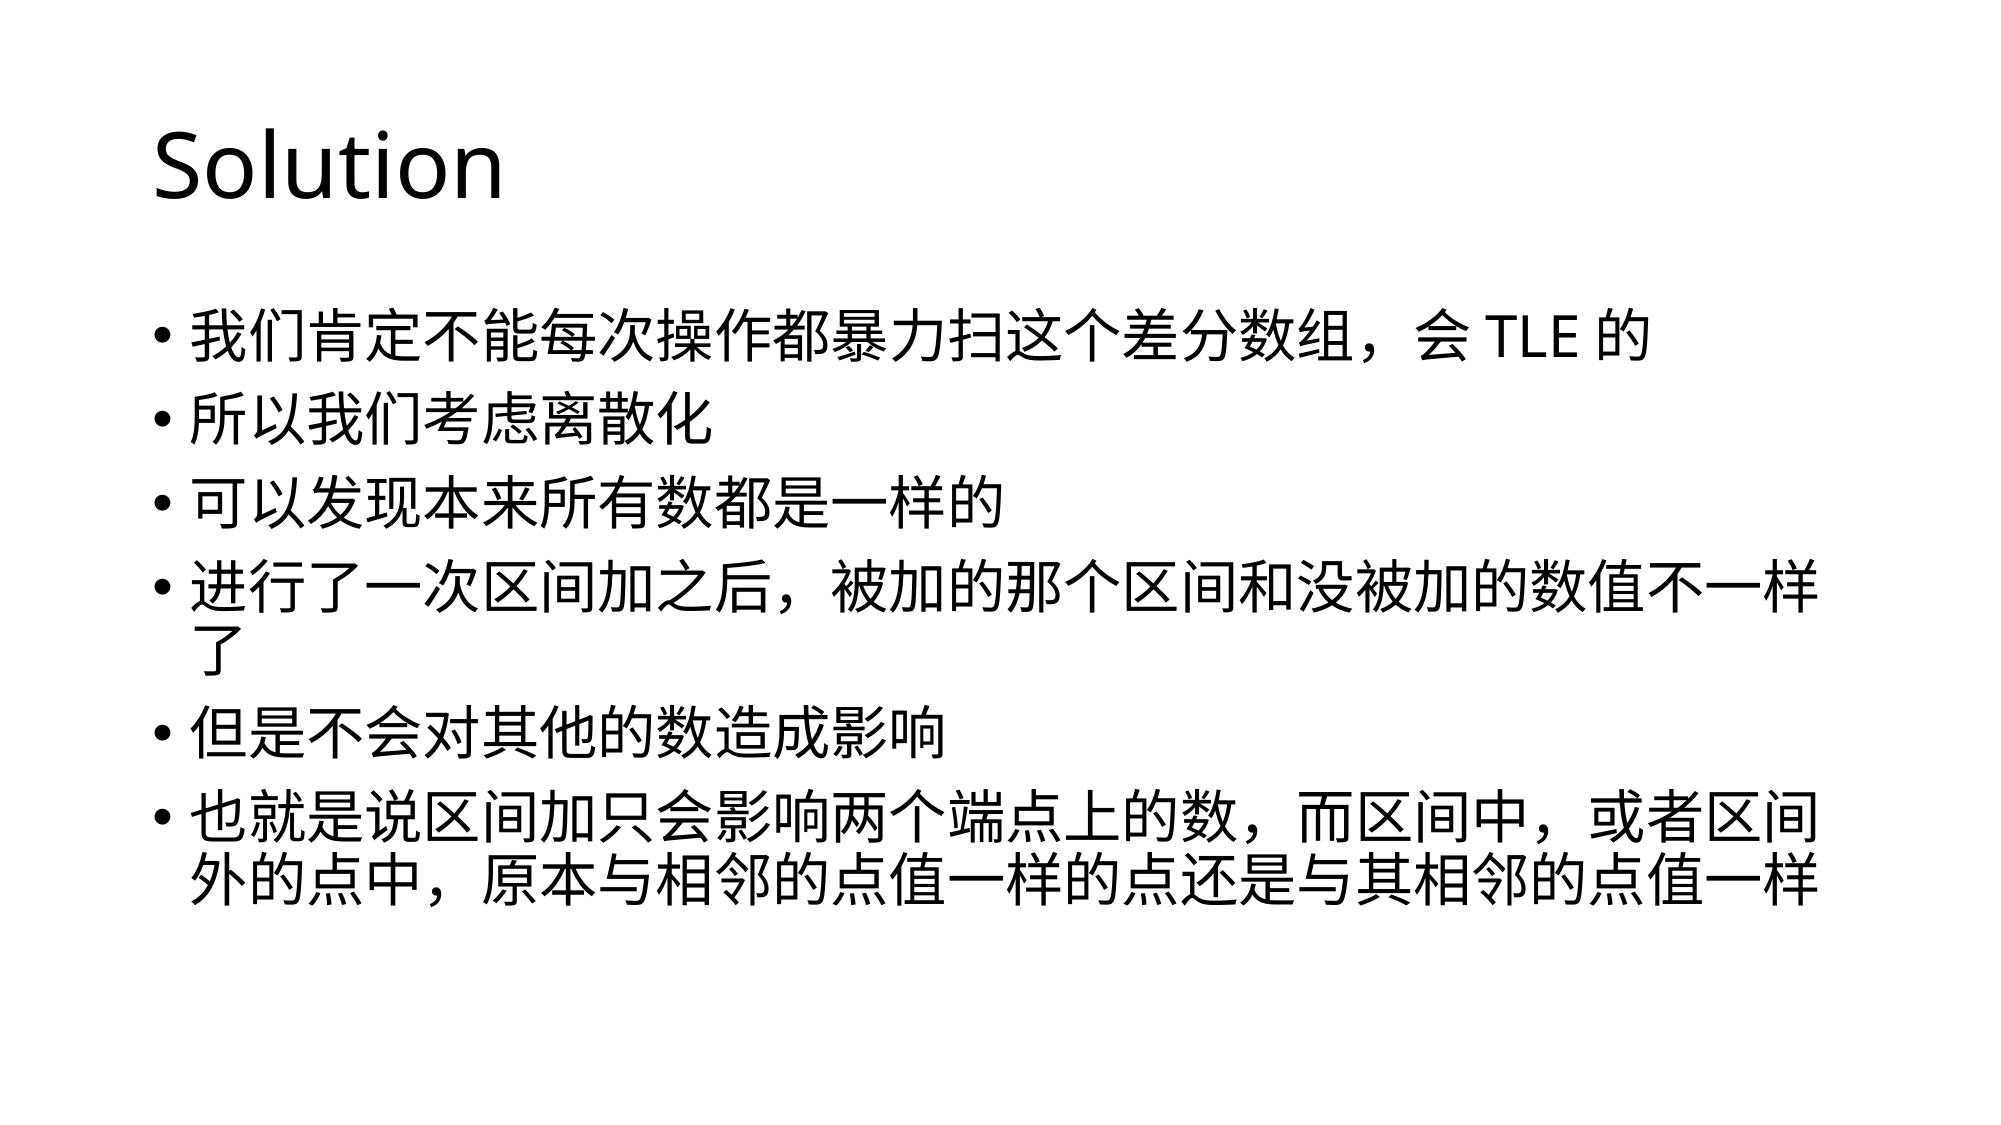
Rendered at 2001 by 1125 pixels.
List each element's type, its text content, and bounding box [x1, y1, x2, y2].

list 我们肯定不能每次操作都暴力扫这个差分数组，会TLE的 所以我们考虑离散化 可以发现本来所有数都是一样的 进行了一次区间加之后，被加的那个区间和没被加的数值不一样了 但是不会对其他的数造成影响 也就是说区间加只会影响两个端点上的数，而区间中，或者区间外的点中，原本与相邻的点值一样的点还是与其相邻的点值一样 [137, 299, 1863, 1014]
title Solution [137, 59, 1863, 278]
